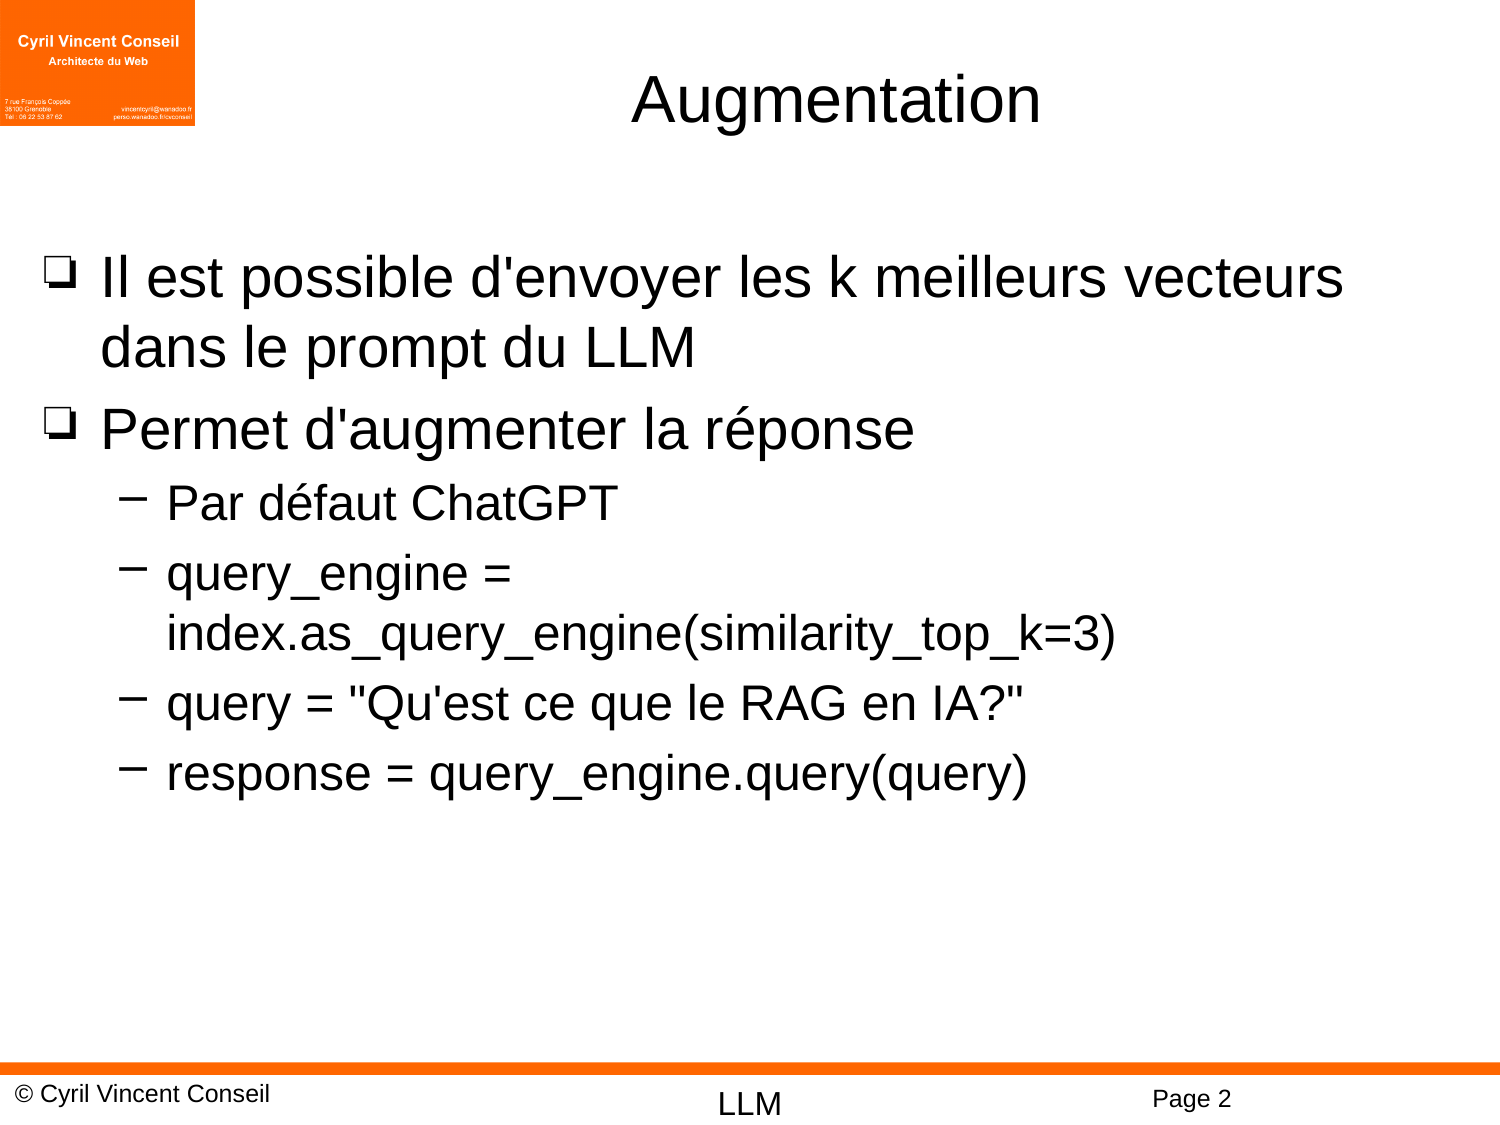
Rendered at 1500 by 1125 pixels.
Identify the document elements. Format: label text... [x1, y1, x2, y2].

title Augmentation [194, 2, 1480, 190]
picture [0, 0, 195, 126]
list Il est possible d'envoyer les k meilleurs vecteurs dans le prompt du LLM Permet d'augmenter la réponse Par défaut ChatGPT query_engine = index.as_query_engine(similarity_top_k=3) query = "Qu'est ce que le RAG en IA?" response = query_engine.query(query) [29, 231, 1468, 1059]
